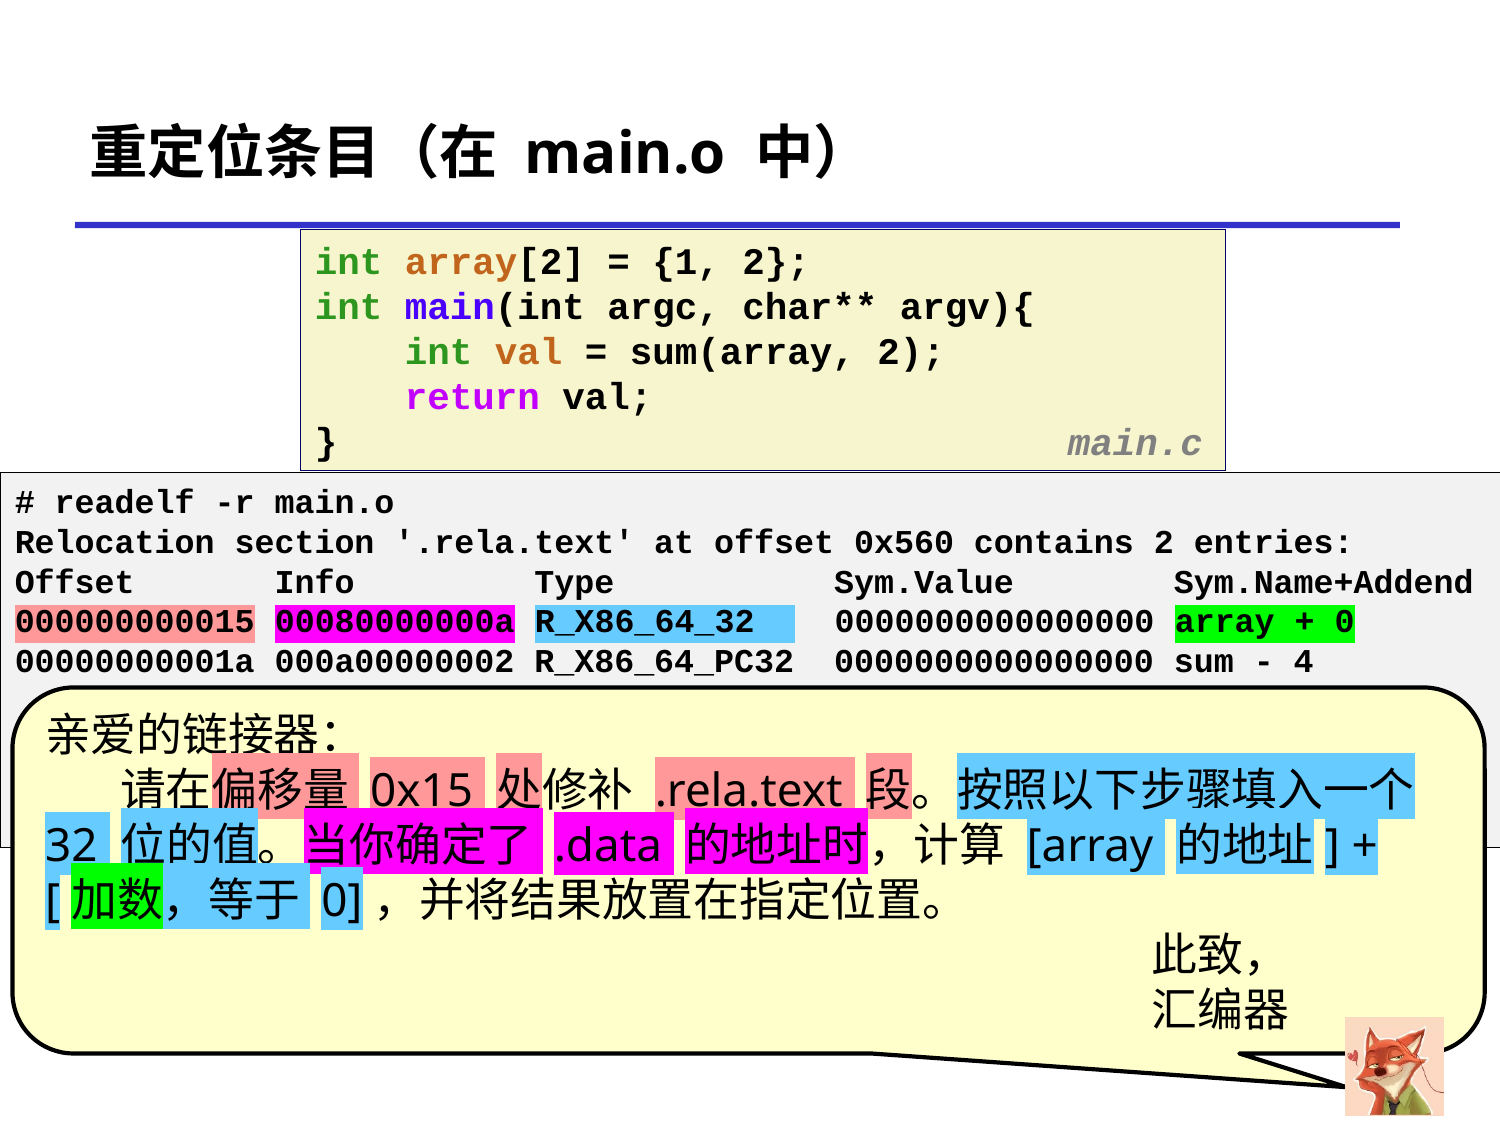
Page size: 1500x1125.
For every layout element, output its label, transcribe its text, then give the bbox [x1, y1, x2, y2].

text_box # readelf -r main.o Relocation section '.rela.text' at offset 0x560 contains 2 entries: Offset Info Type Sym.Value Sym.Name+Addend 000000000015 00080000000a R_X86_64_32 0000000000000000 array + 0 00000000001a 000a00000002 R_X86_64_PC32 0000000000000000 sum - 4 Relocation section '.rela.eh_frame' at offset 0x590 contains 1 entries: Offset Info Type Sym.Value Sym.Name+Addend 000000000020 000200000002 R_X86_64_PC32 0000000000000000 .text + 0 [0, 472, 1500, 847]
picture [1345, 1017, 1444, 1116]
title 重定位条目（在 main.o 中） [74, 74, 1401, 226]
text_box main.c [1053, 413, 1218, 472]
text_box 亲爱的链接器： 请在偏移量 0x15 处修补 .rela.text 段。按照以下步骤填入一个 32 位的值。当你确定了 .data 的地址时，计算 [array 的地址] + [加数，等于 0]，并将结果放置在指定位置。 此致， 汇编器 [12, 687, 1485, 1087]
text_box int array[2] = {1, 2}; int main(int argc, char** argv){ int val = sum(array, 2); return val; } [300, 229, 1225, 470]
